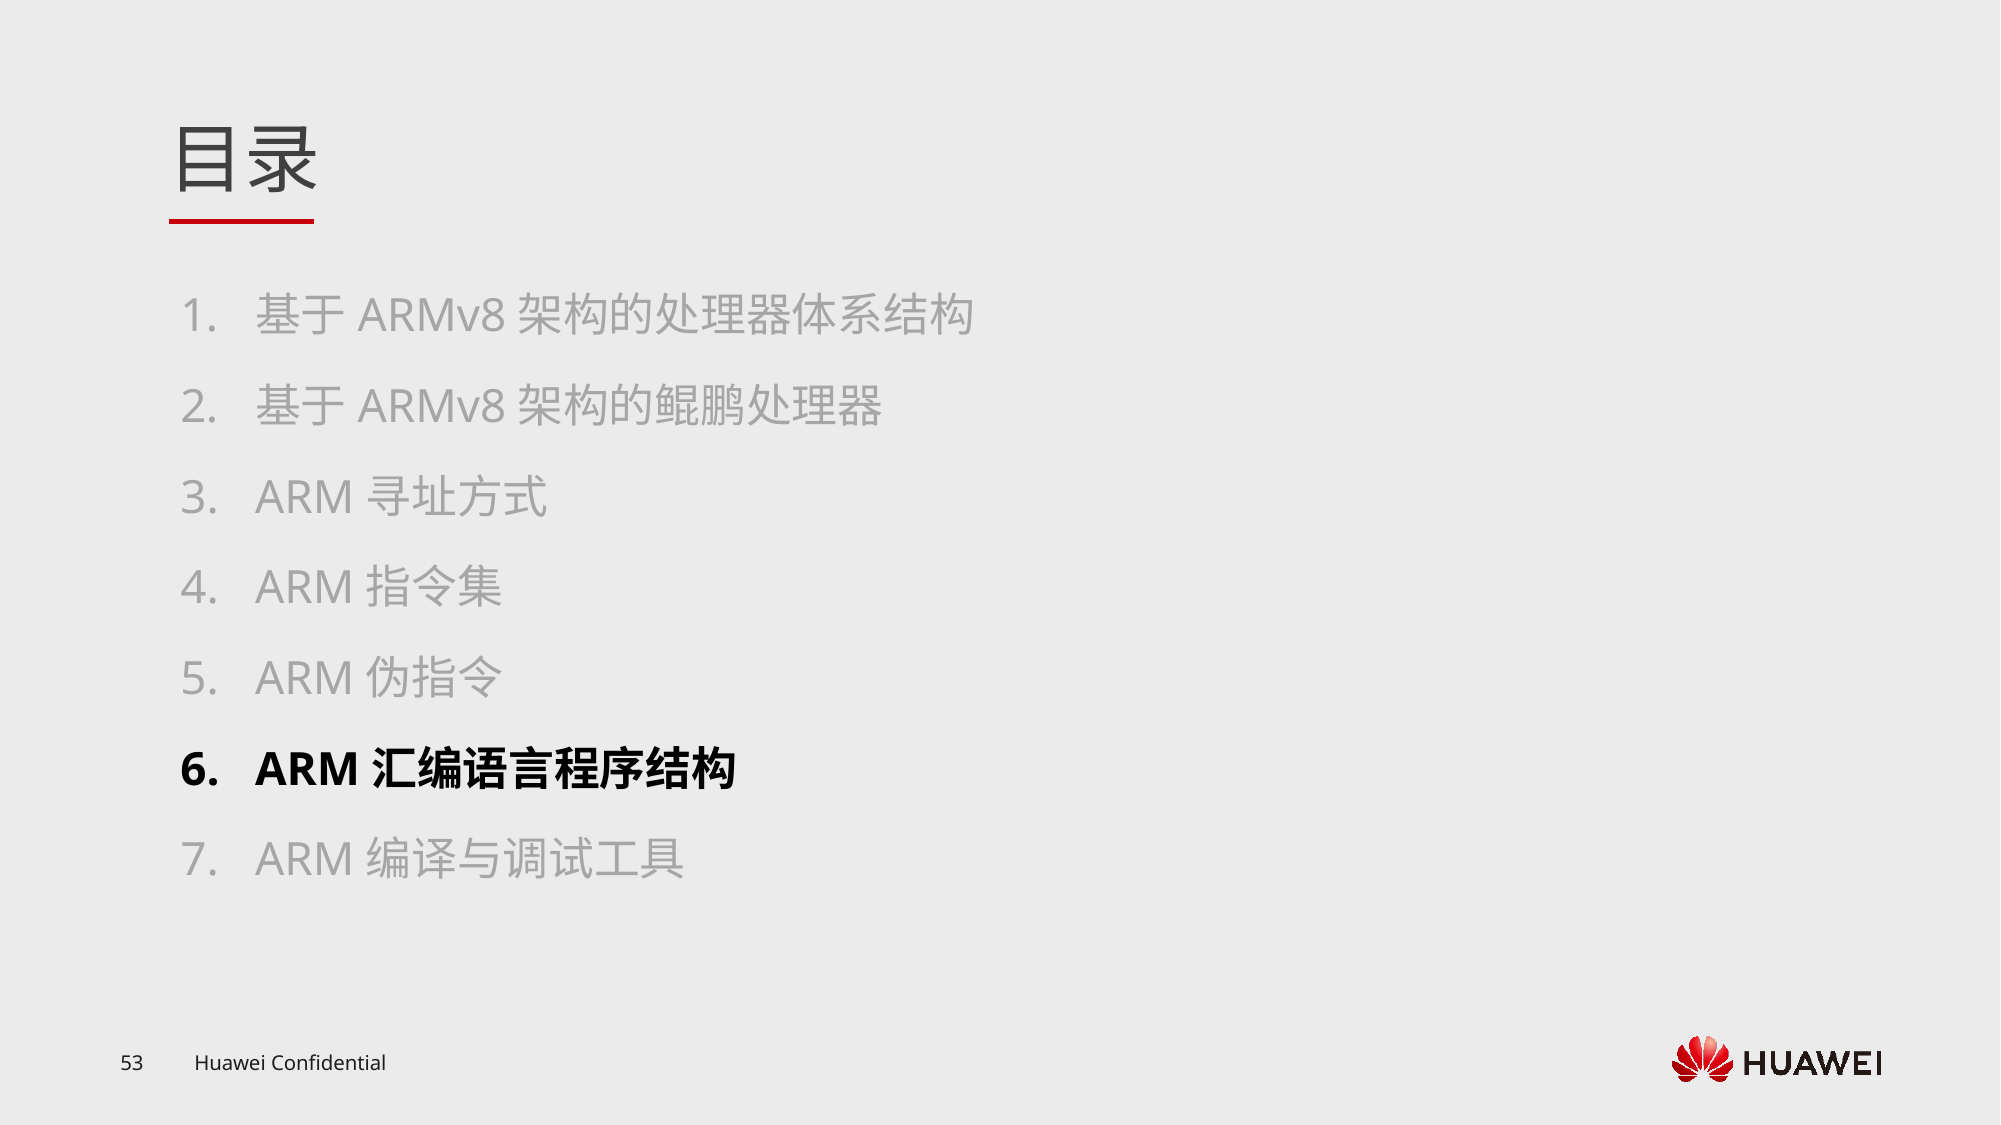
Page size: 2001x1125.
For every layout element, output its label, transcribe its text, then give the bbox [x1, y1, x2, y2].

picture [1672, 1036, 1881, 1082]
list 基于ARMv8架构的处理器体系结构 基于ARMv8架构的鲲鹏处理器 ARM寻址方式 ARM指令集 ARM伪指令 ARM汇编语言程序结构 ARM编译与调试工具 [166, 257, 1834, 926]
